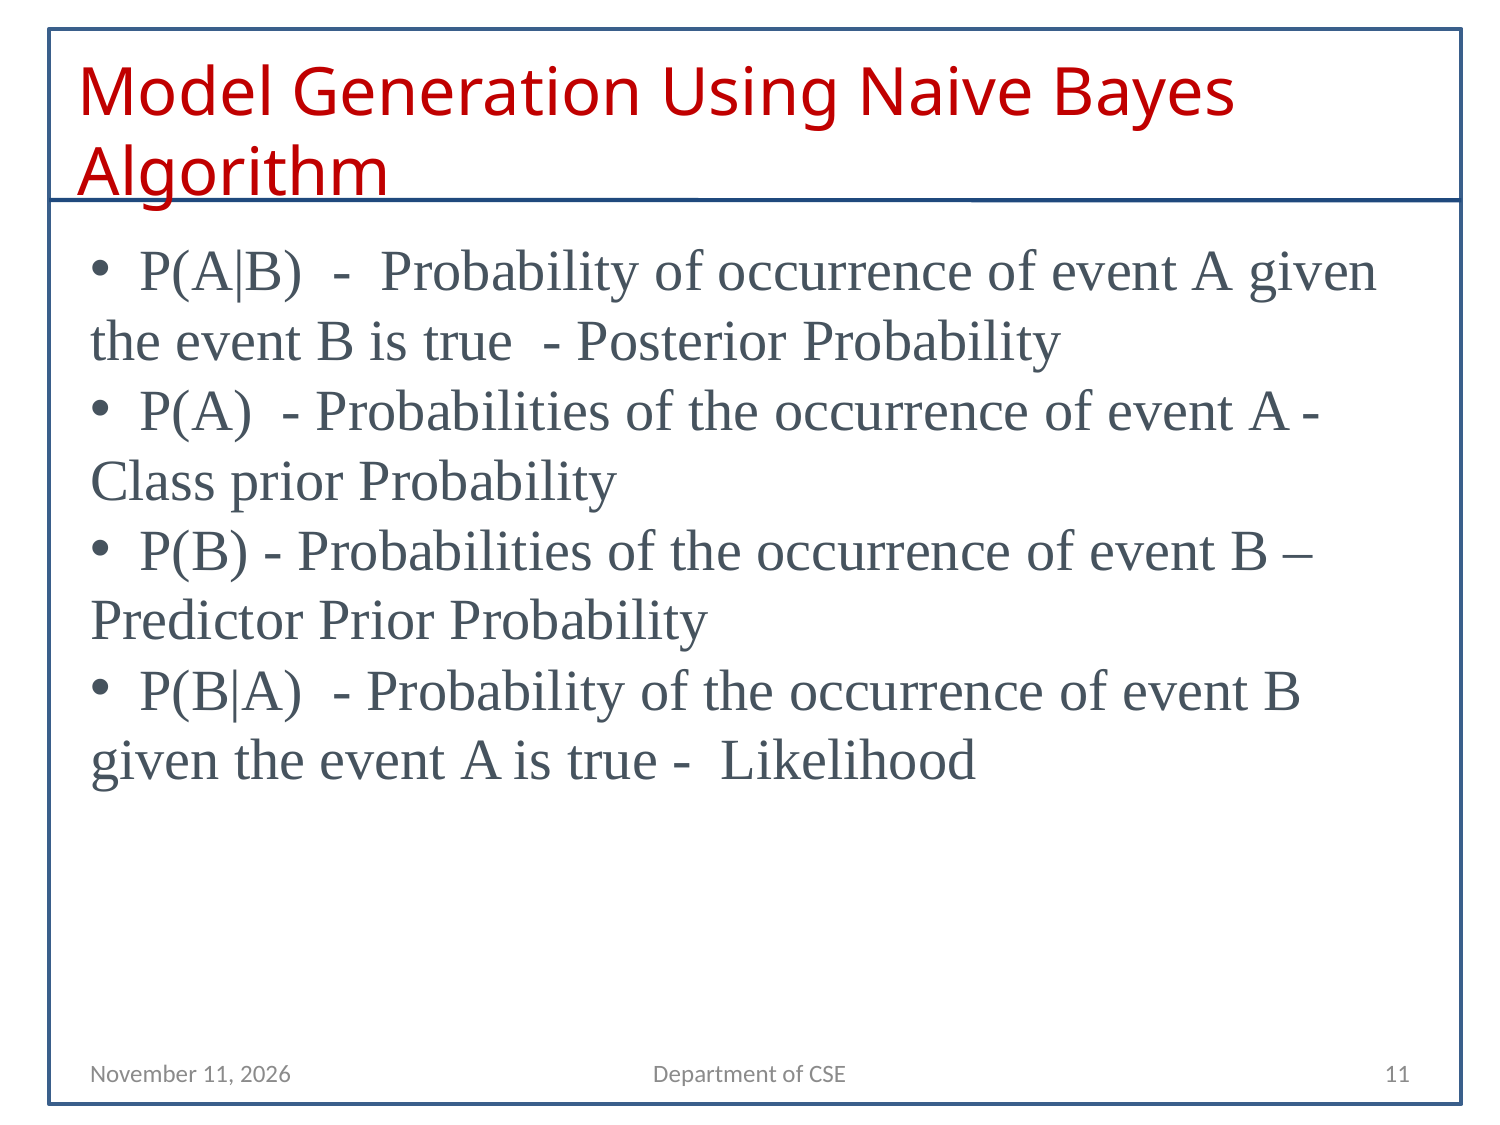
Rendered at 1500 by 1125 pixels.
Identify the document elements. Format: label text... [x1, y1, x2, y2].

list P(A|B) - Probability of occurrence of event A given the event B is true - Posterior Probability P(A) - Probabilities of the occurrence of event A - Class prior Probability P(B) - Probabilities of the occurrence of event B – Predictor Prior Probability P(B|A) - Probability of the occurrence of event B given the event A is true - Likelihood [75, 224, 1438, 1038]
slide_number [75, 1042, 425, 1103]
slide_number 11 [1074, 1042, 1425, 1103]
title Model Generation Using Naive Bayes Algorithm [62, 87, 1413, 171]
footer Department of CSE [512, 1042, 988, 1103]
